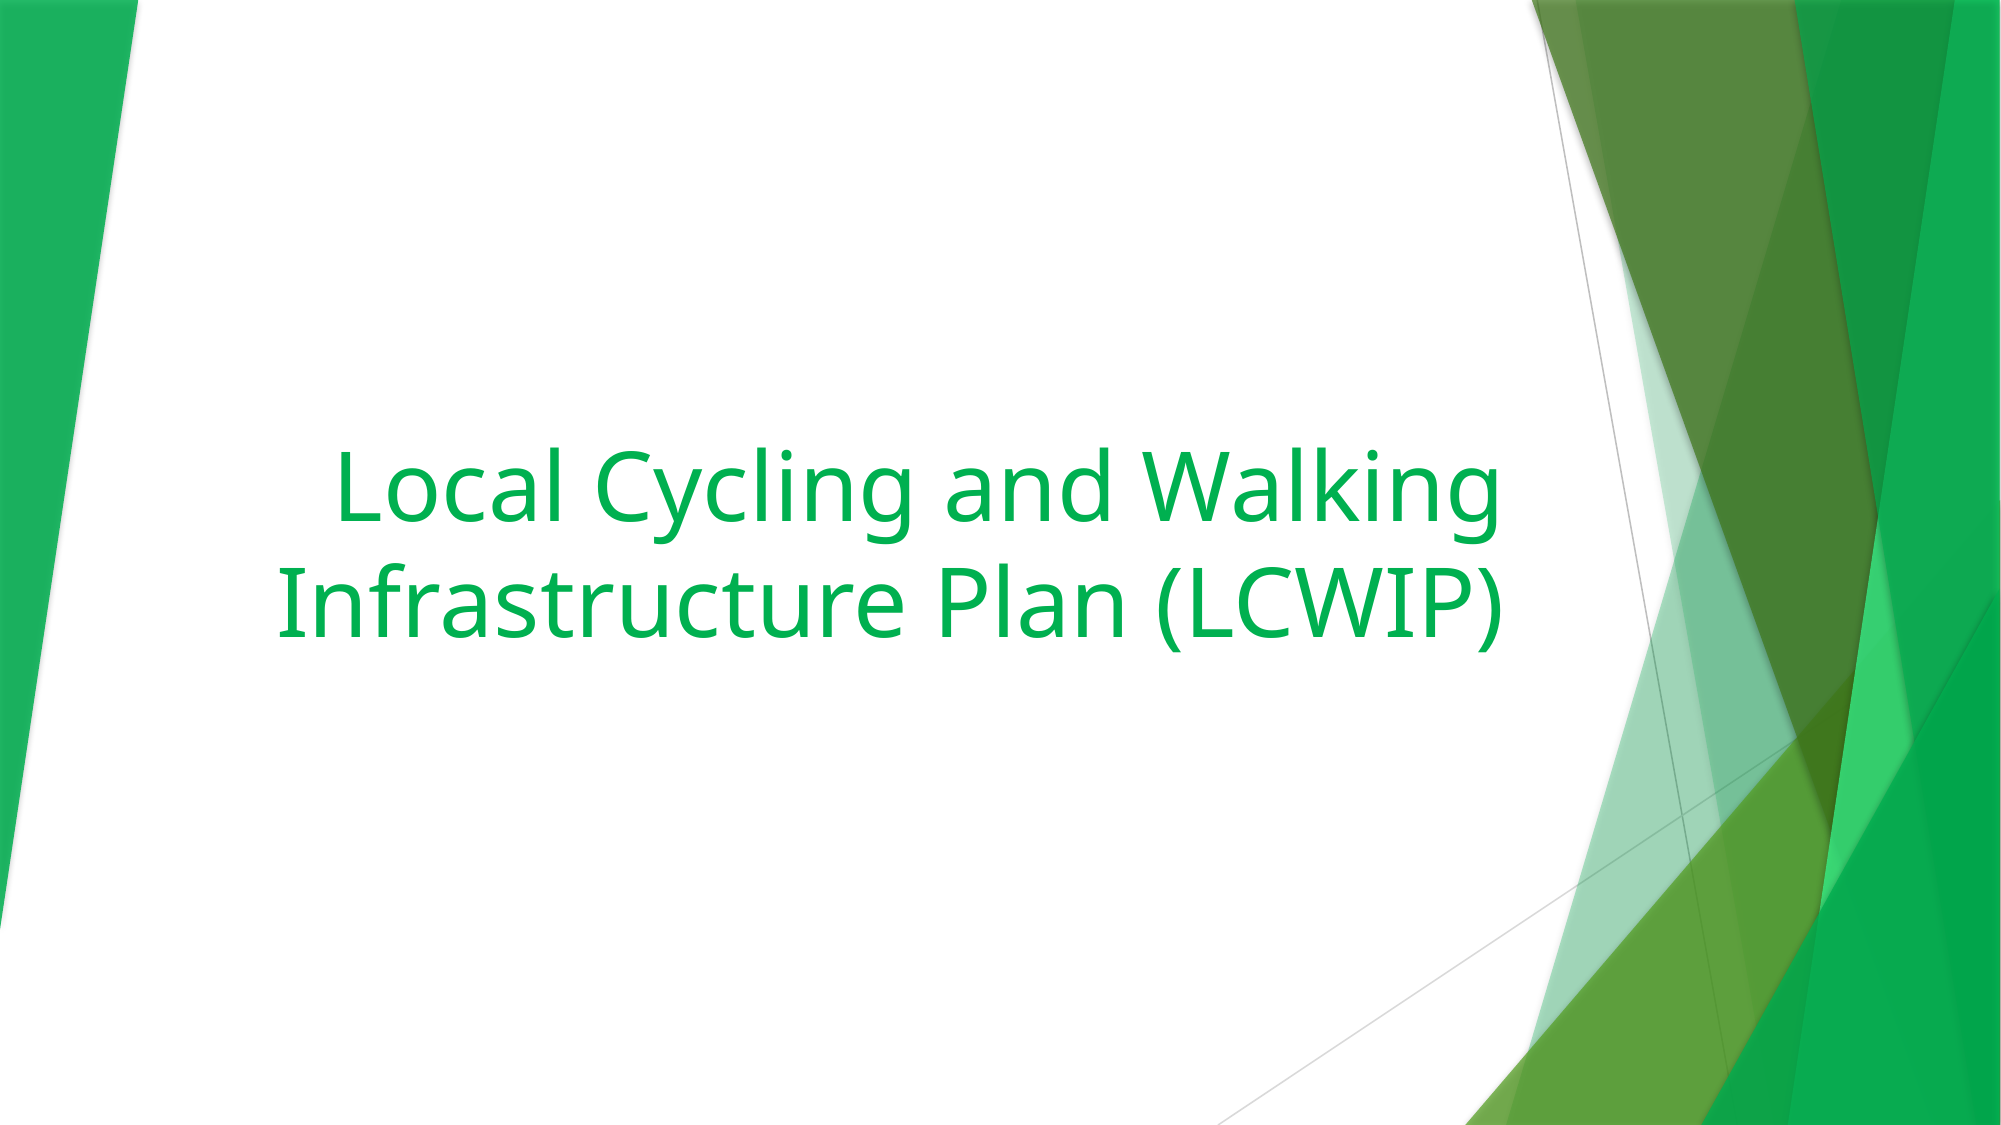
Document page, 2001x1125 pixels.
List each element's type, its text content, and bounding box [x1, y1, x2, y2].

title Local Cycling and Walking Infrastructure Plan (LCWIP) [247, 394, 1522, 665]
